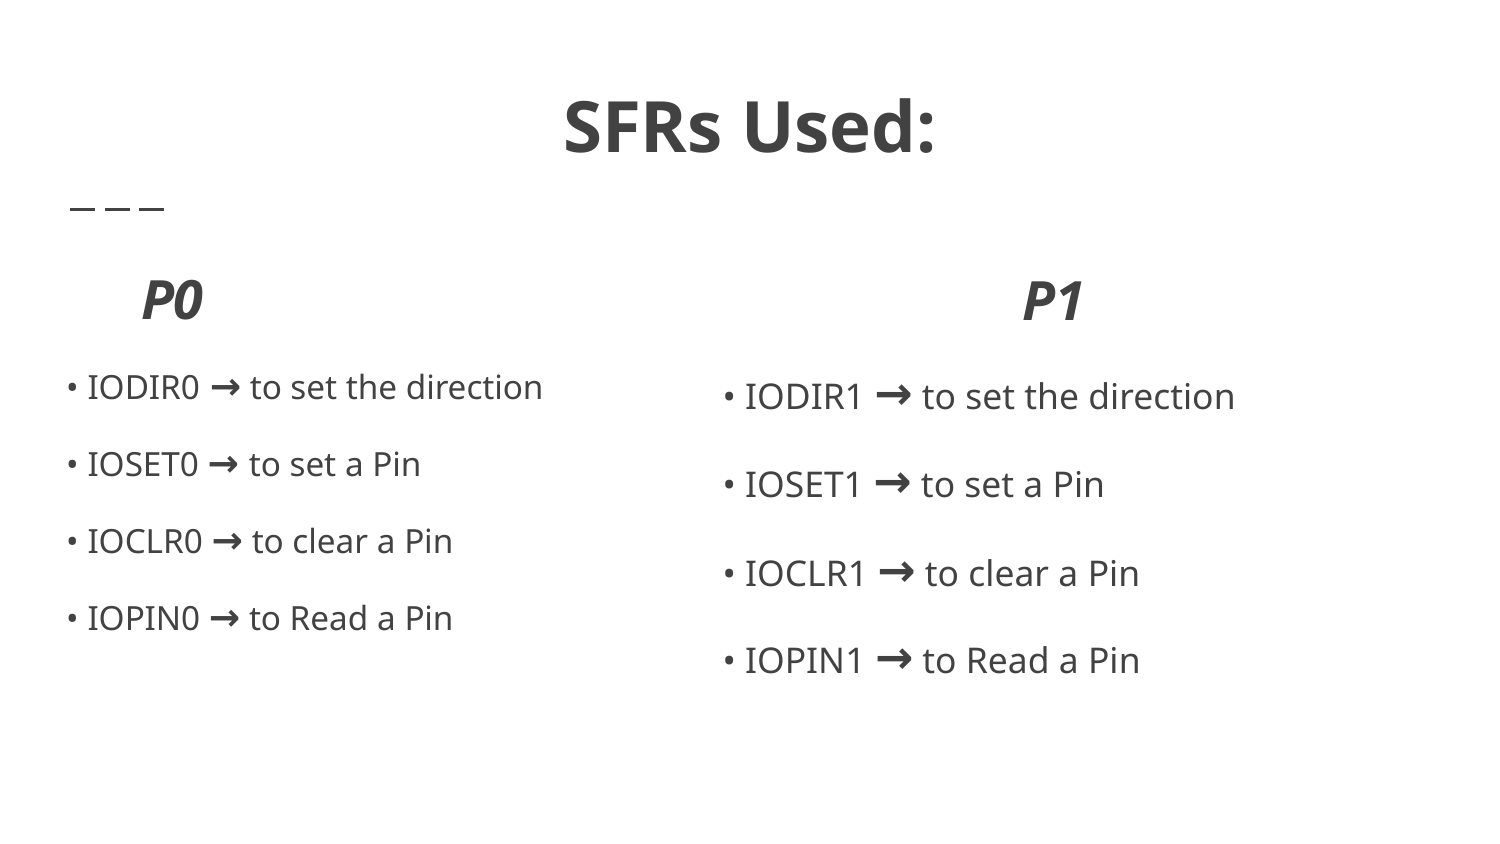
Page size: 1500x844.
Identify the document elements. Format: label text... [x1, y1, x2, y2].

list P0 • IODIR0 → to set the direction • IOSET0 → to set a Pin • IOCLR0 → to clear a Pin • IOPIN0 → to Read a Pin [51, 240, 707, 750]
title SFRs Used: [51, 61, 1449, 182]
list P1 • IODIR1 → to set the direction • IOSET1 → to set a Pin • IOCLR1 → to clear a Pin • IOPIN1 → to Read a Pin [707, 240, 1431, 806]
